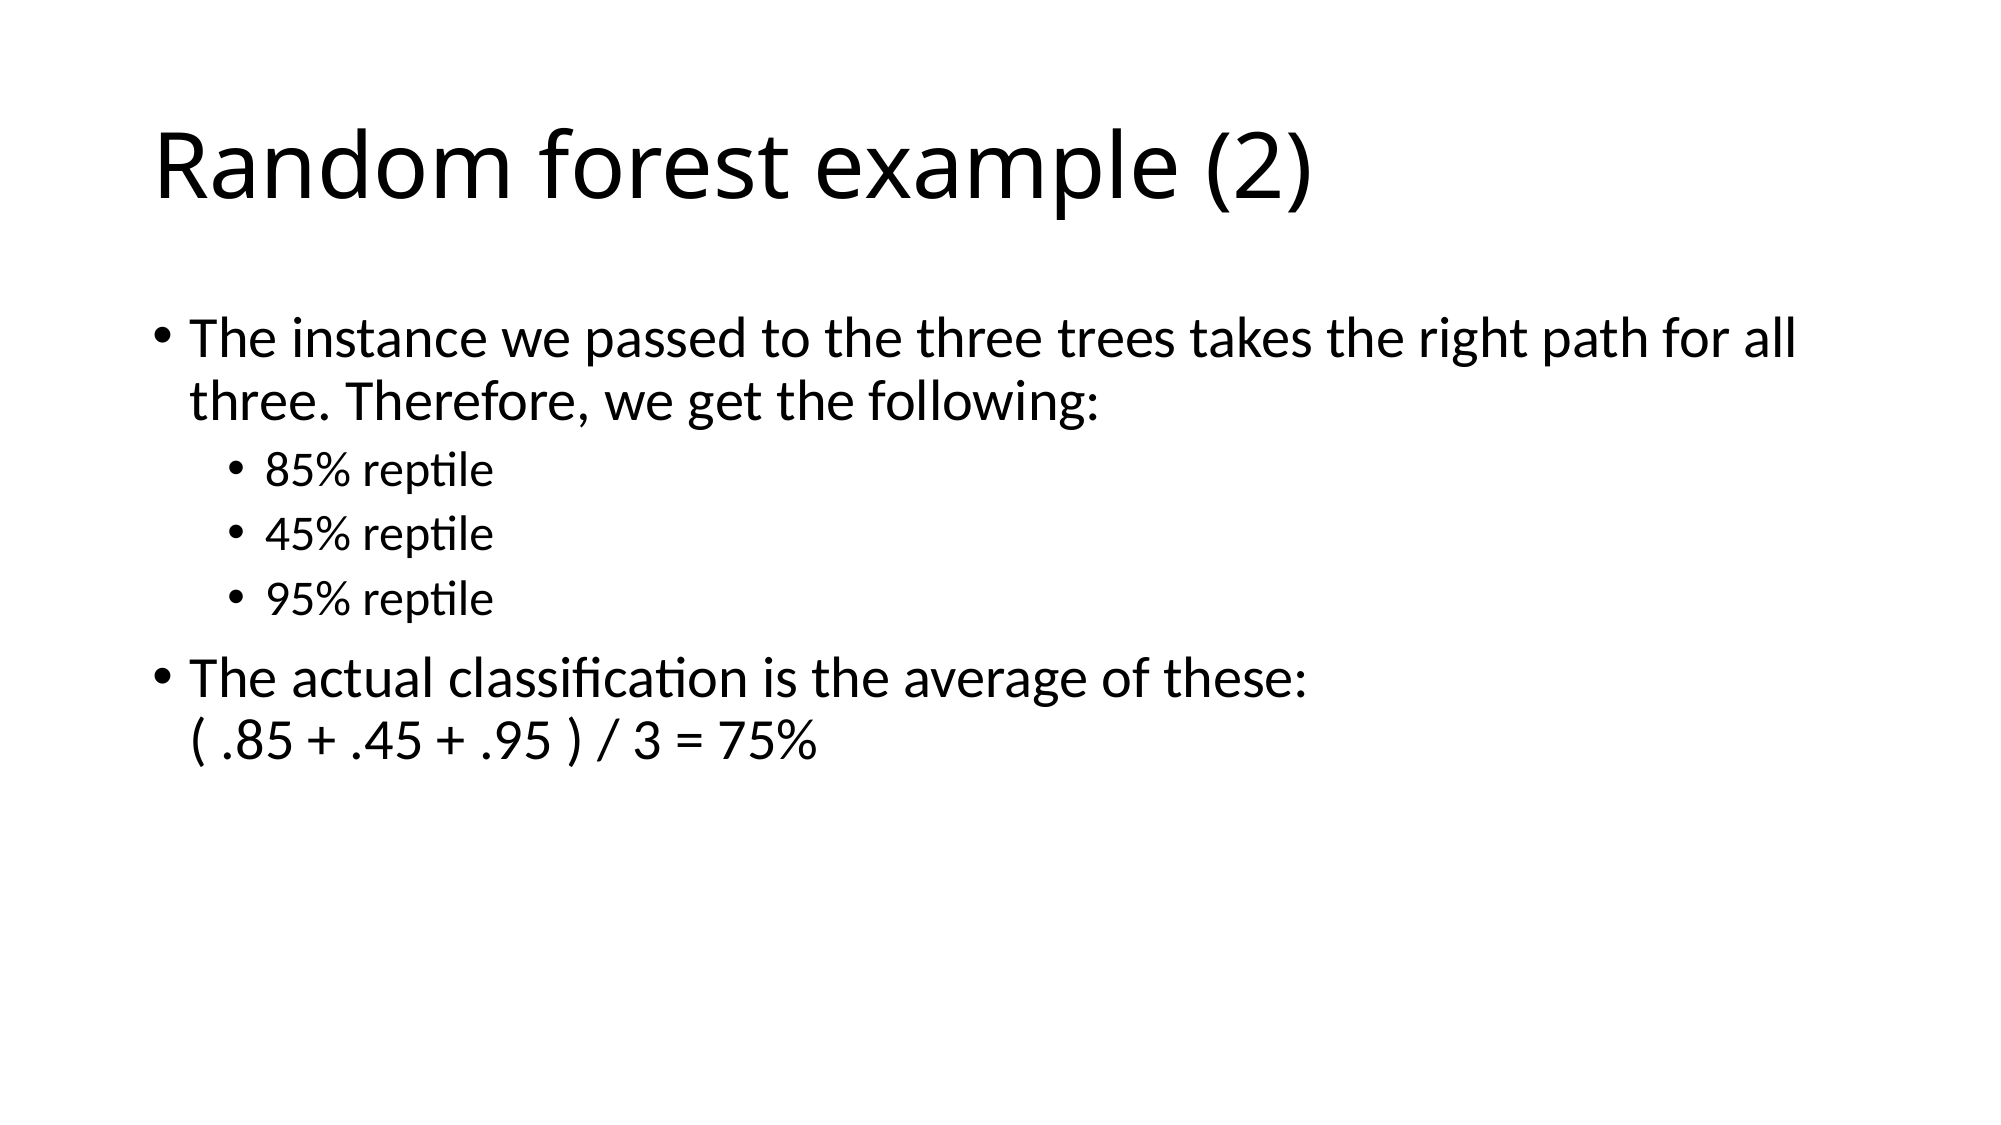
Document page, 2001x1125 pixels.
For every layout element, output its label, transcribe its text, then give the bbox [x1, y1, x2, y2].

title Random forest example (2) [137, 59, 1863, 278]
list The instance we passed to the three trees takes the right path for all three. Therefore, we get the following: 85% reptile 45% reptile 95% reptile The actual classification is the average of these: ( .85 + .45 + .95 ) / 3 = 75% [137, 299, 1863, 1014]
